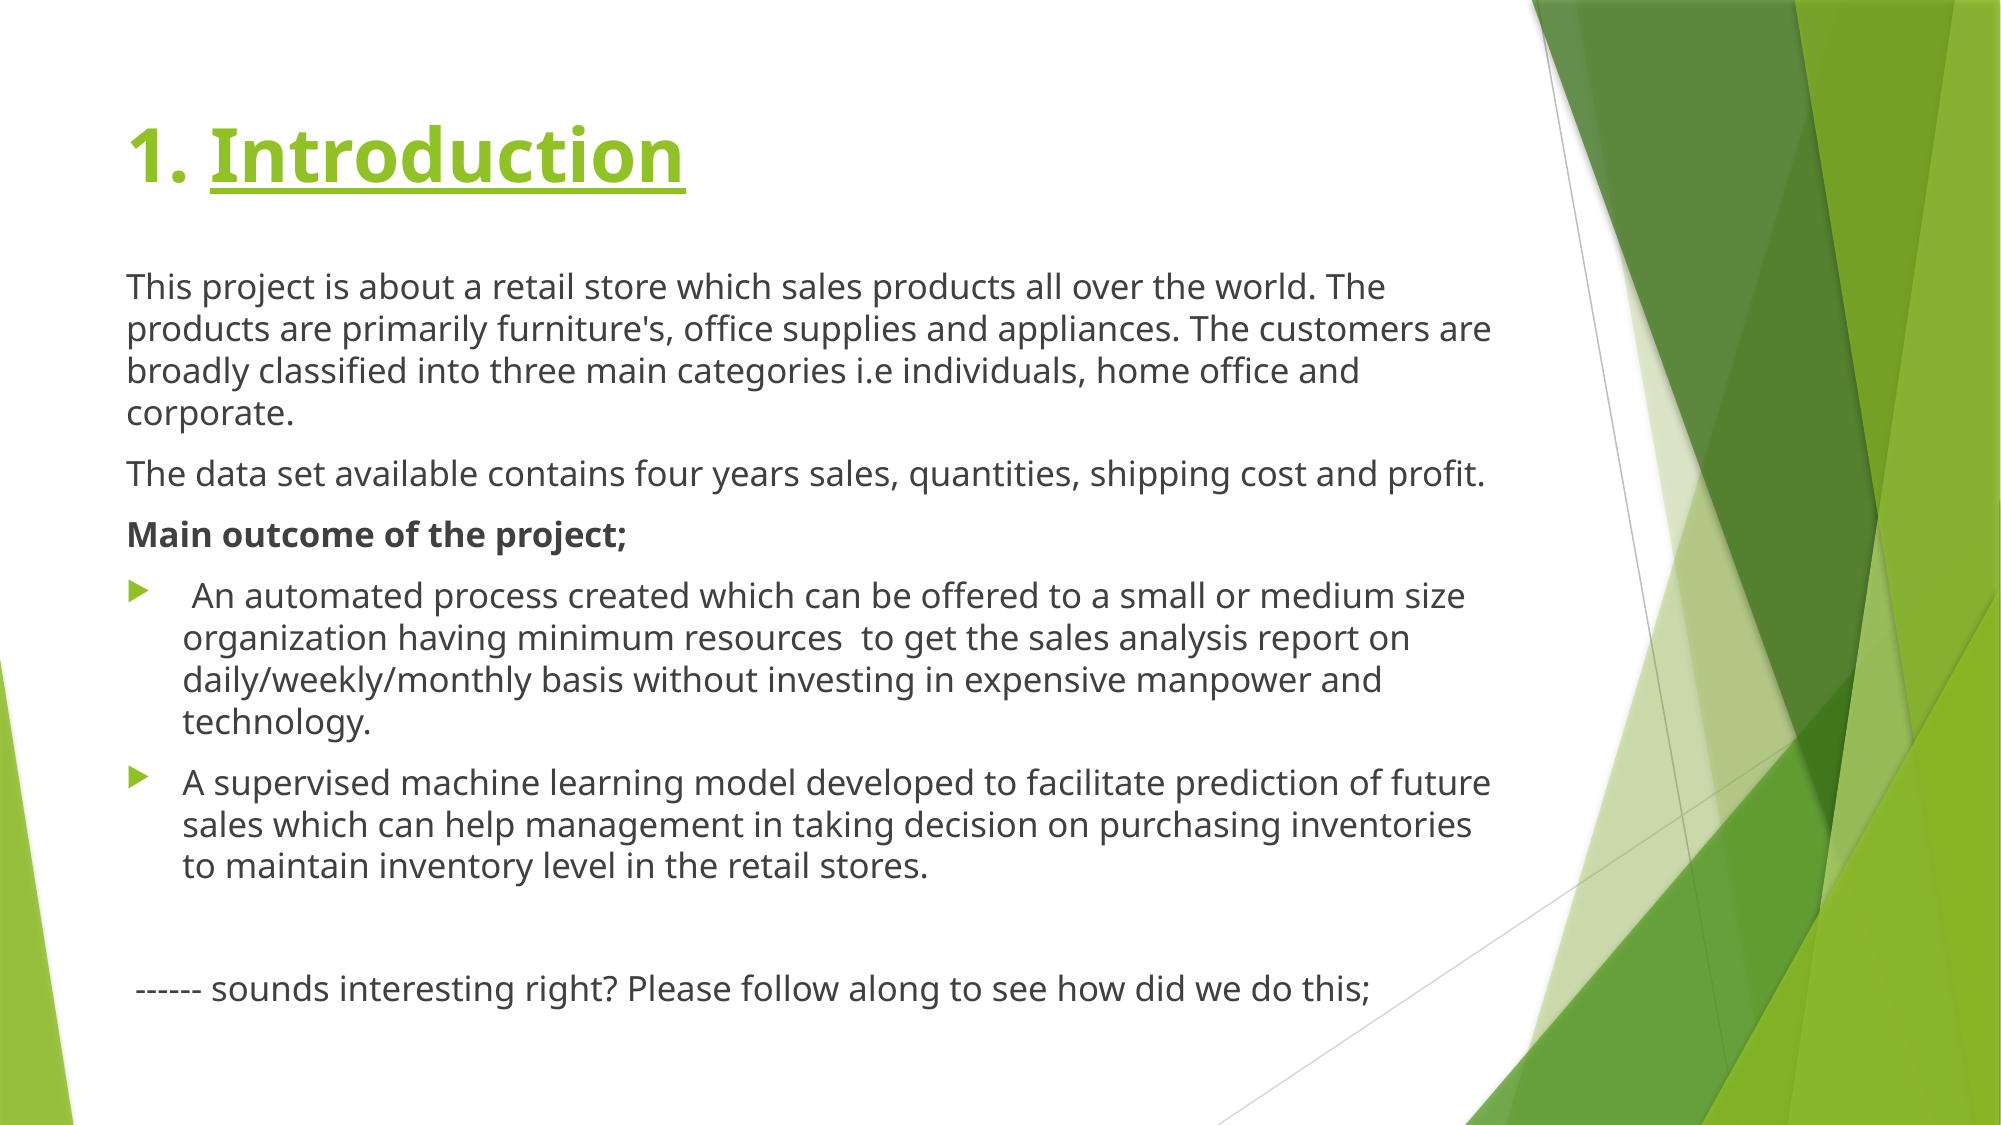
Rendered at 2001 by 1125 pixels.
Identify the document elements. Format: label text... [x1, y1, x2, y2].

title 1. Introduction [111, 99, 1522, 257]
list This project is about a retail store which sales products all over the world. The products are primarily furniture's, office supplies and appliances. The customers are broadly classified into three main categories i.e individuals, home office and corporate. The data set available contains four years sales, quantities, shipping cost and profit. Main outcome of the project; An automated process created which can be offered to a small or medium size organization having minimum resources to get the sales analysis report on daily/weekly/monthly basis without investing in expensive manpower and technology. A supervised machine learning model developed to facilitate prediction of future sales which can help management in taking decision on purchasing inventories to maintain inventory level in the retail stores. ------ sounds interesting right? Please follow along to see how did we do this; [111, 257, 1522, 1102]
